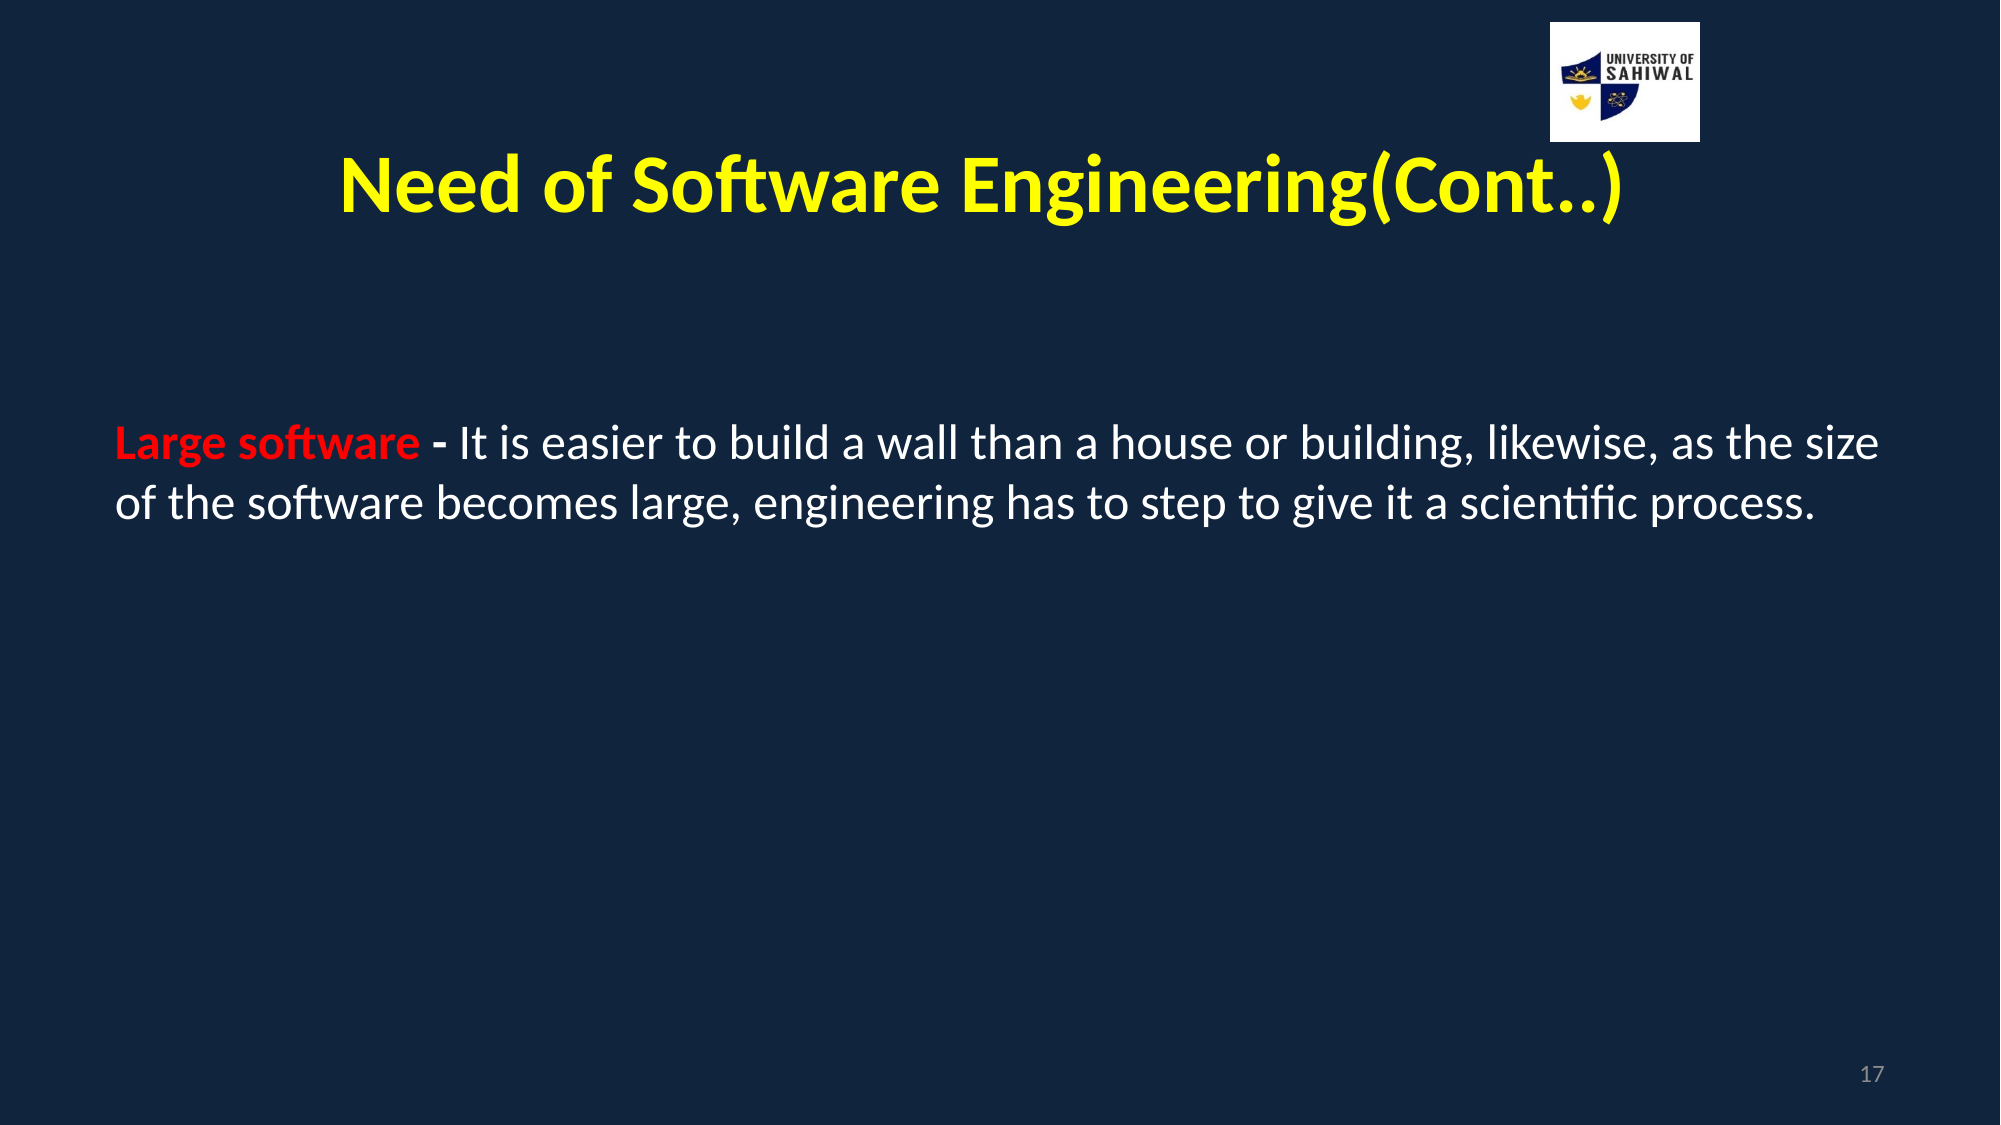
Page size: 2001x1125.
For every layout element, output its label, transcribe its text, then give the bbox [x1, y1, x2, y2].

picture [1550, 22, 1701, 142]
slide_number 17 [1433, 1042, 1900, 1103]
title Need of Software Engineering(Cont..) [324, 85, 1675, 262]
list Large software - It is easier to build a wall than a house or building, likewise, as the size of the software becomes large, engineering has to step to give it a scientific process. [99, 262, 1900, 1005]
